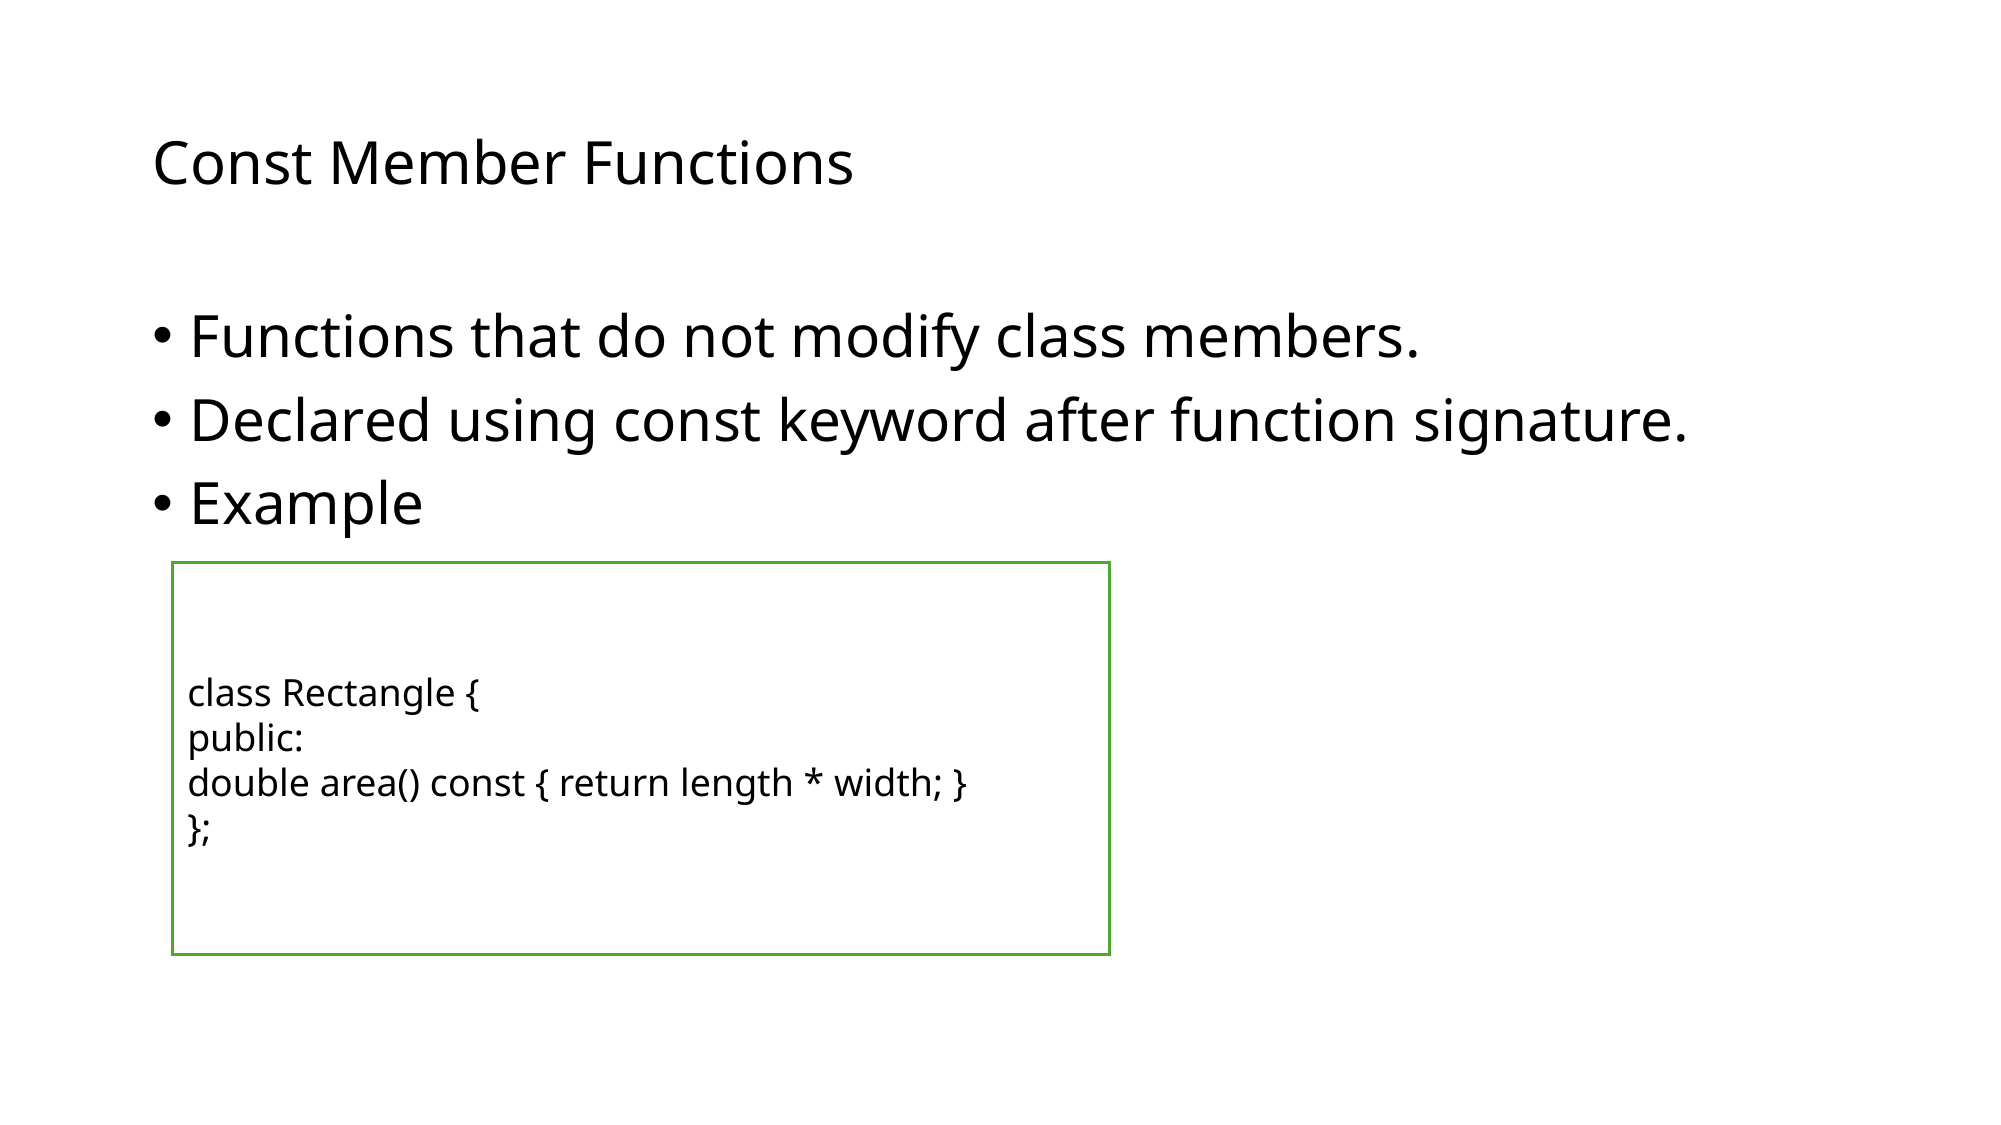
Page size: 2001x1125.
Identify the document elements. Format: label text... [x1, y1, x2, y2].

text_box class Rectangle { public: double area() const { return length * width; } }; [171, 561, 1111, 956]
list Functions that do not modify class members. Declared using const keyword after function signature. Example [137, 299, 1863, 1014]
title Const Member Functions [137, 59, 1863, 278]
